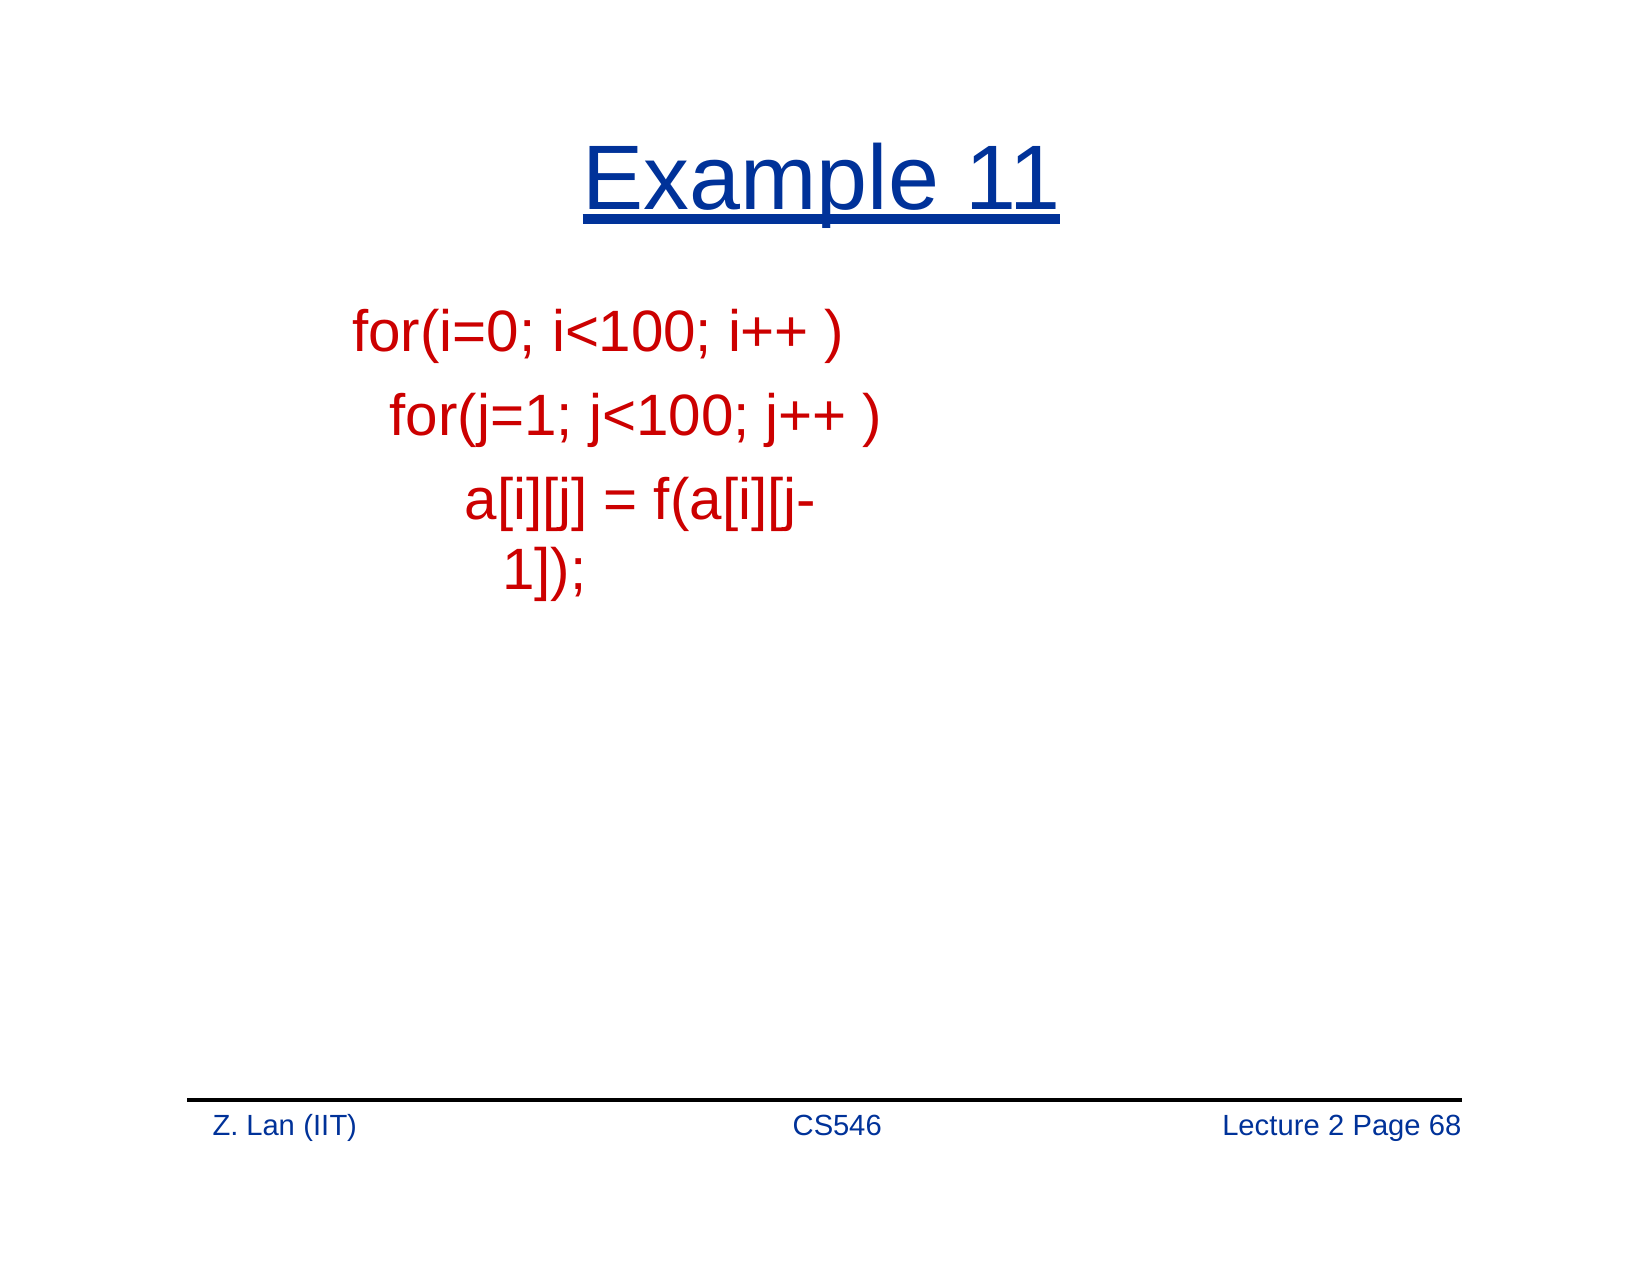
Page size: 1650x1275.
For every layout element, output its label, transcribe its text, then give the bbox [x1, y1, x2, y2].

footer CS546 [790, 1111, 885, 1275]
slide_number Z. Lan (IIT) [210, 1111, 360, 1275]
text_box for(i=0; i<100; i++ ) for(j=1; j<100; j++ ) a[i][j] = f(a[i][j-1]); [350, 279, 941, 602]
title Example 11 [222, 57, 1428, 331]
slide_number Lecture 2 Page 68 [1220, 1111, 1464, 1275]
